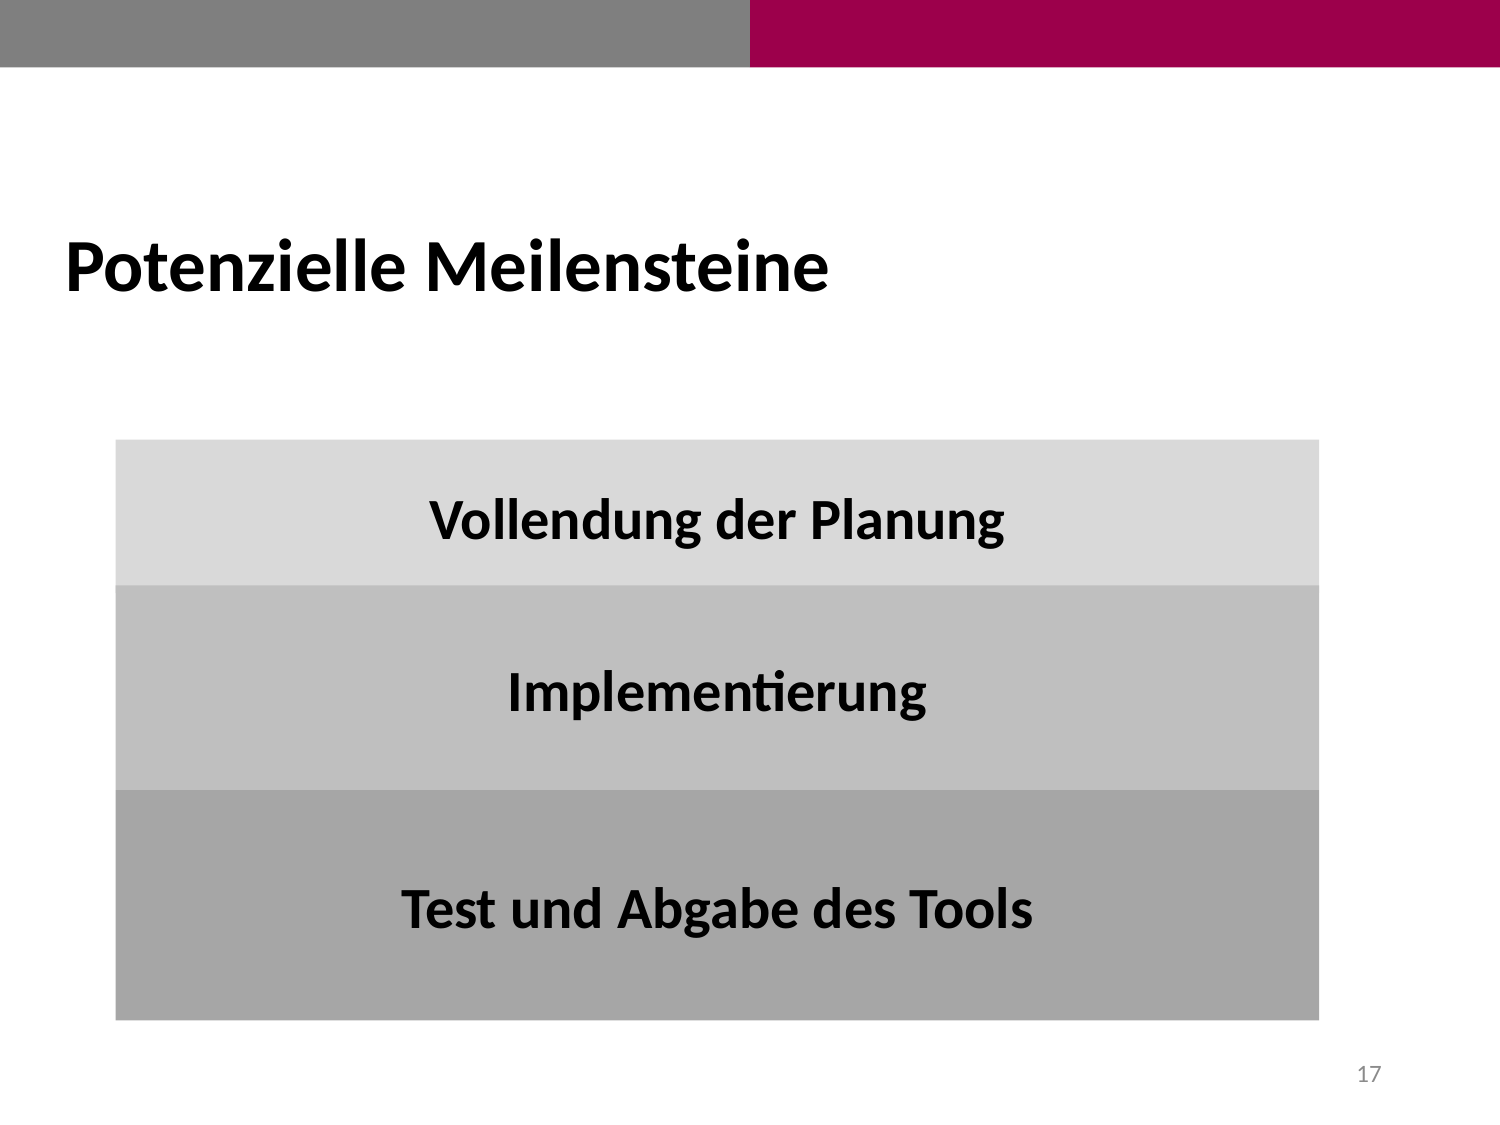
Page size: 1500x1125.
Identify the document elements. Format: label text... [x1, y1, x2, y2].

text_box Test und Abgabe des Tools [114, 789, 1320, 1021]
text_box Implementierung [114, 584, 1320, 789]
text_box Vollendung der Planung [114, 439, 1320, 584]
text_box [751, 0, 1500, 68]
text_box Klärung Struktur und Organisation des Tools Vertraut werden mit Wavesurfer.js, Peaks.js Implementierung des Kerns Herstellung Verbindung zur DB Implementierung des UIs Durchführung einer Usability Studie Fertigstellung der Dokumentation Abgabe des Tools [117, 435, 1322, 1010]
slide_number 17 [1059, 1042, 1397, 1103]
text_box Potenzielle Meilensteine [50, 209, 847, 315]
text_box [0, 0, 751, 68]
